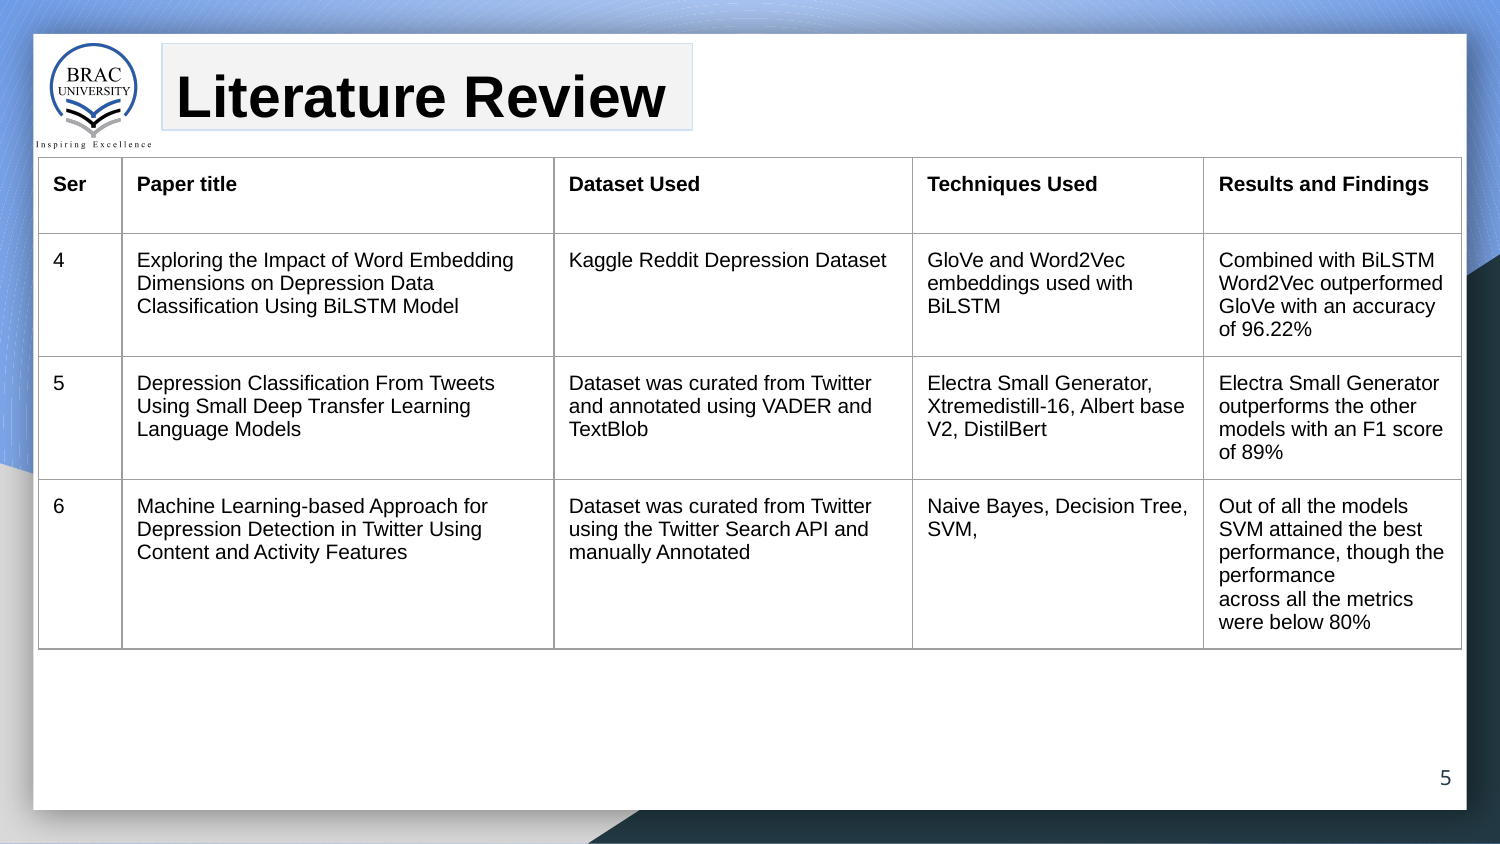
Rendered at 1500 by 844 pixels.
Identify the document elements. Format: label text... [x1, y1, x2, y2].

table_cell Depression Classification From Tweets Using Small Deep Transfer Learning Language Models [123, 357, 553, 479]
table_header Techniques Used [913, 158, 1203, 233]
table_cell Dataset was curated from Twitter and annotated using VADER and TextBlob [555, 357, 912, 479]
table_cell 4 [39, 234, 121, 356]
table_header Results and Findings [1204, 158, 1461, 233]
slide_number ‹#› [1376, 745, 1467, 810]
table_header Ser [39, 158, 121, 233]
table_header Paper title [123, 158, 553, 233]
table_cell Exploring the Impact of Word Embedding Dimensions on Depression Data Classification Using BiLSTM Model [123, 234, 553, 356]
table_cell Kaggle Reddit Depression Dataset [555, 234, 912, 356]
table_cell 5 [39, 357, 121, 479]
table_cell Electra Small Generator, Xtremedistill-16, Albert base V2, DistilBert [913, 357, 1203, 479]
table_cell Dataset was curated from Twitter using the Twitter Search API and manually Annotated [555, 480, 912, 648]
table_cell Out of all the models SVM attained the best performance, though the performance across all the metrics were below 80% [1204, 480, 1461, 648]
table_cell Combined with BiLSTM Word2Vec outperformed GloVe with an accuracy of 96.22% [1204, 234, 1461, 356]
table_cell GloVe and Word2Vec embeddings used with BiLSTM [913, 234, 1203, 356]
table_cell Electra Small Generator outperforms the other models with an F1 score of 89% [1204, 357, 1461, 479]
title Literature Review [161, 43, 693, 130]
table_cell Machine Learning-based Approach for Depression Detection in Twitter Using Content and Activity Features [123, 480, 553, 648]
table_header Dataset Used [555, 158, 912, 233]
picture [36, 43, 152, 149]
table_cell 6 [39, 480, 121, 648]
table_cell Naive Bayes, Decision Tree, SVM, [913, 480, 1203, 648]
